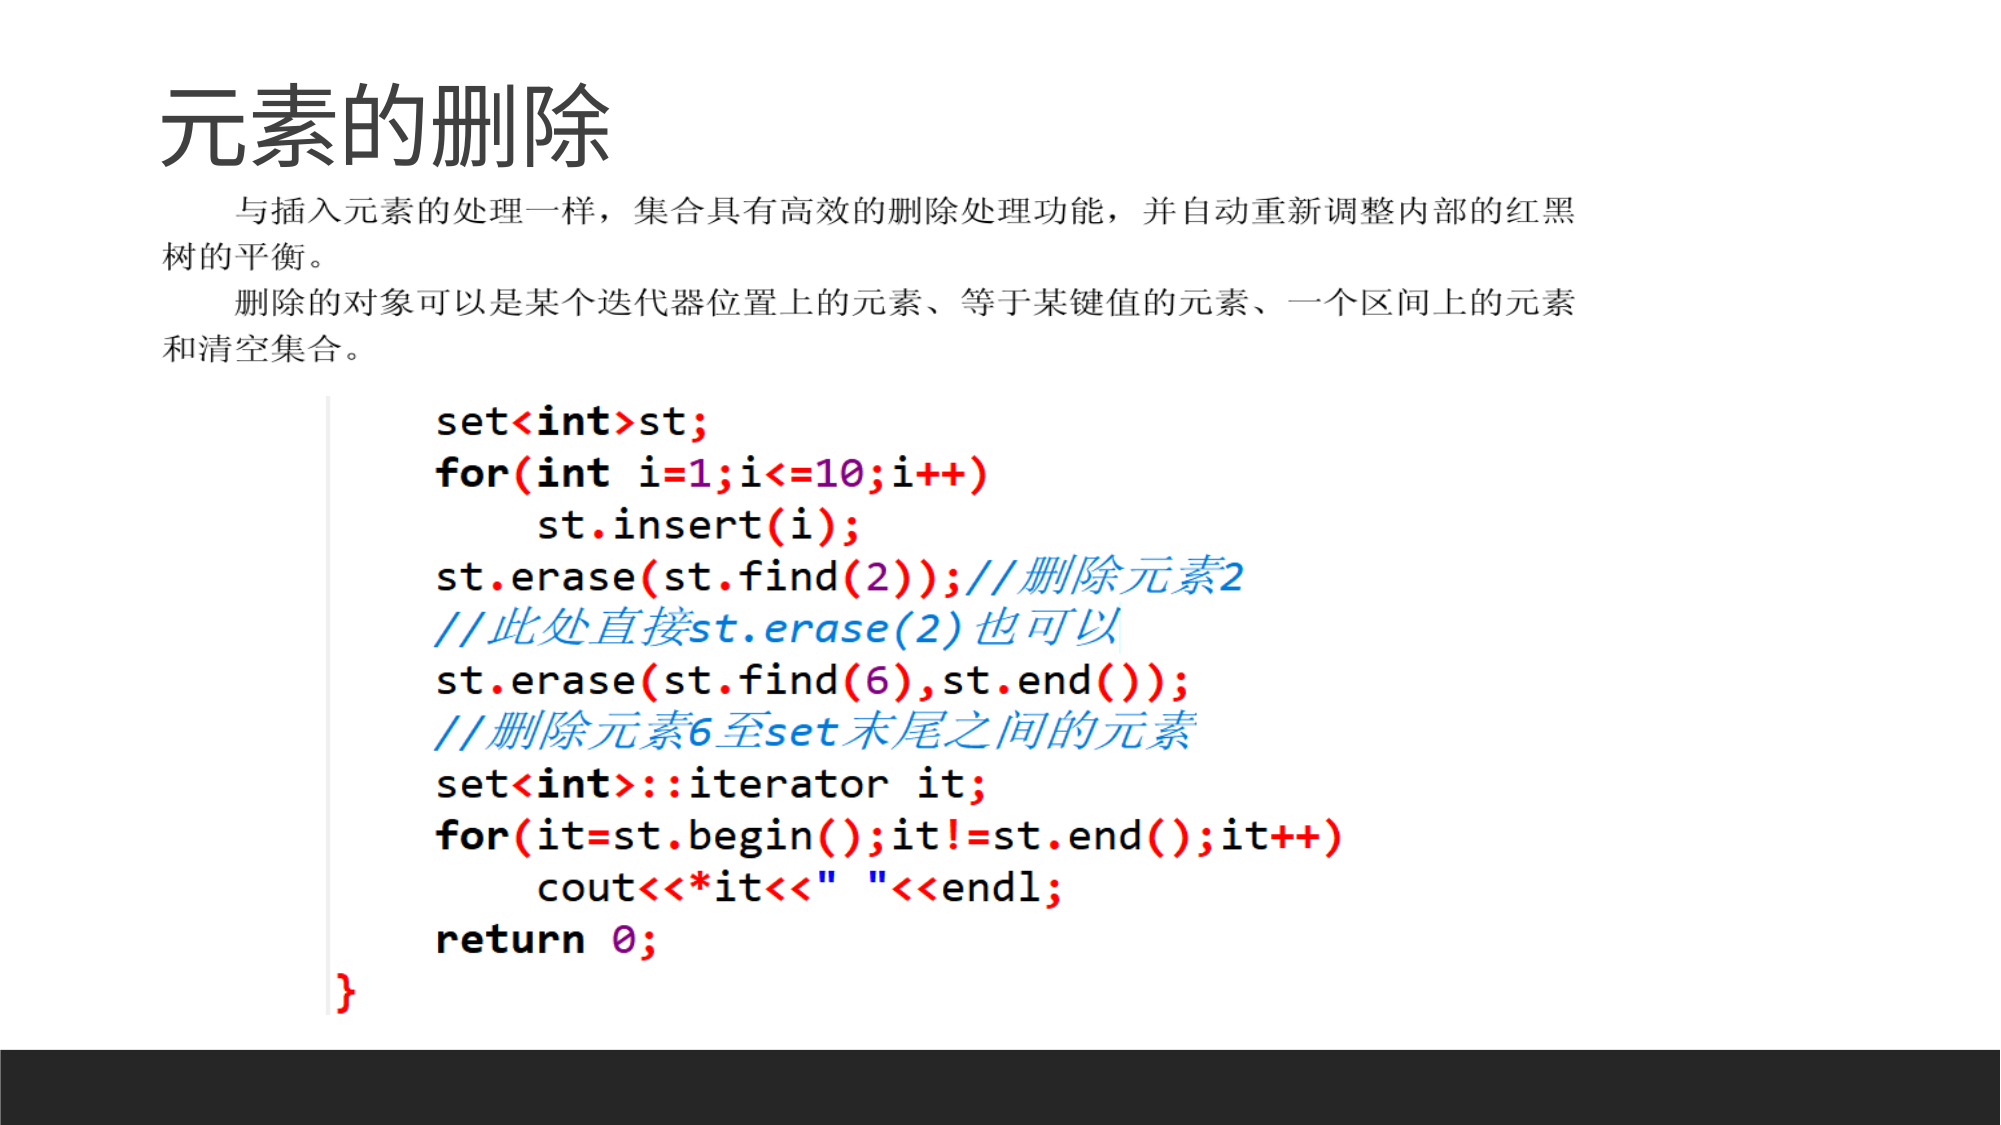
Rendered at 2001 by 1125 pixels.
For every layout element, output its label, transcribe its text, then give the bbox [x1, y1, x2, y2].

title 元素的删除 [142, 0, 1493, 185]
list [136, 188, 1589, 381]
picture [325, 395, 1366, 1016]
